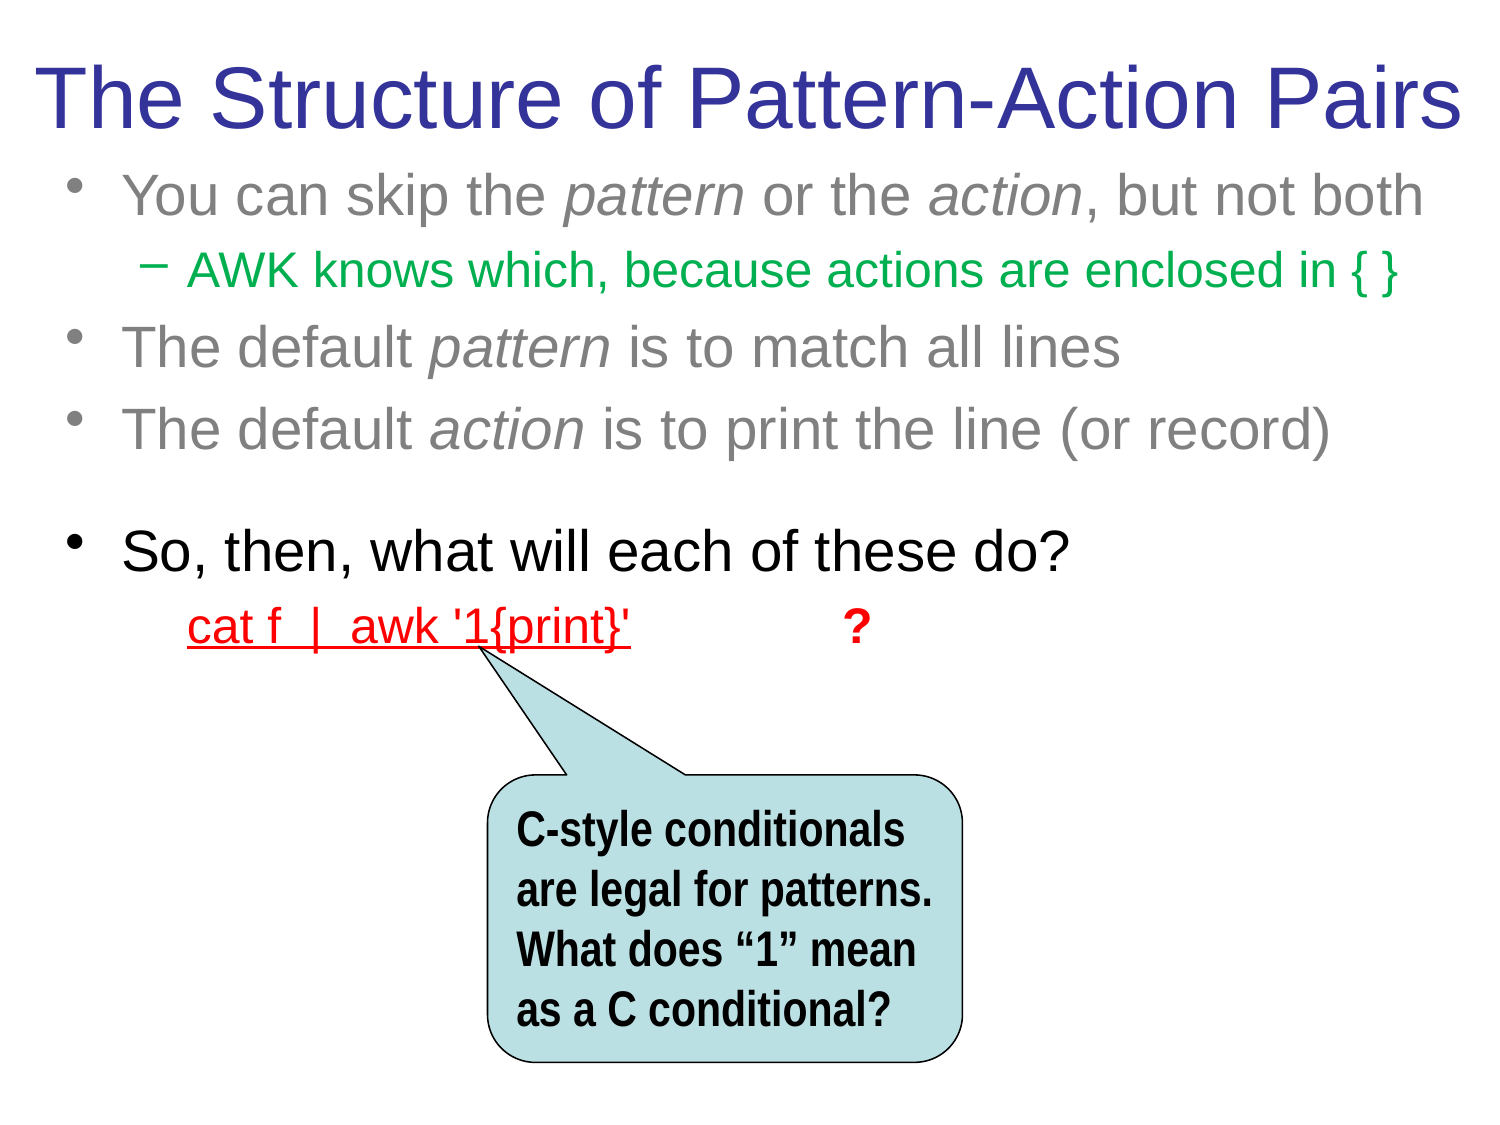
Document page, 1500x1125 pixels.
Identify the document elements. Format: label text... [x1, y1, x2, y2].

list You can skip the pattern or the action, but not both AWK knows which, because actions are enclosed in { } The default pattern is to match all lines The default action is to print the line (or record) So, then, what will each of these do? cat f | awk '1{print}' ? prints all lines cat f | awk ‘{print}'  prints all lines cat f | awk '1'  prints all lines cat f | awk '1;1;1'  print each line three times cat f | awk 'print'  syntax error cat f | awk '{x++}x%2'  prints odd lines cat f | awk ‘++x%2'  prints odd lines [49, 149, 1451, 1125]
text_box C-style conditionals are legal for patterns. What does “1” mean as a C conditional? [478, 646, 963, 1063]
title The Structure of Pattern-Action Pairs [0, 0, 1500, 188]
